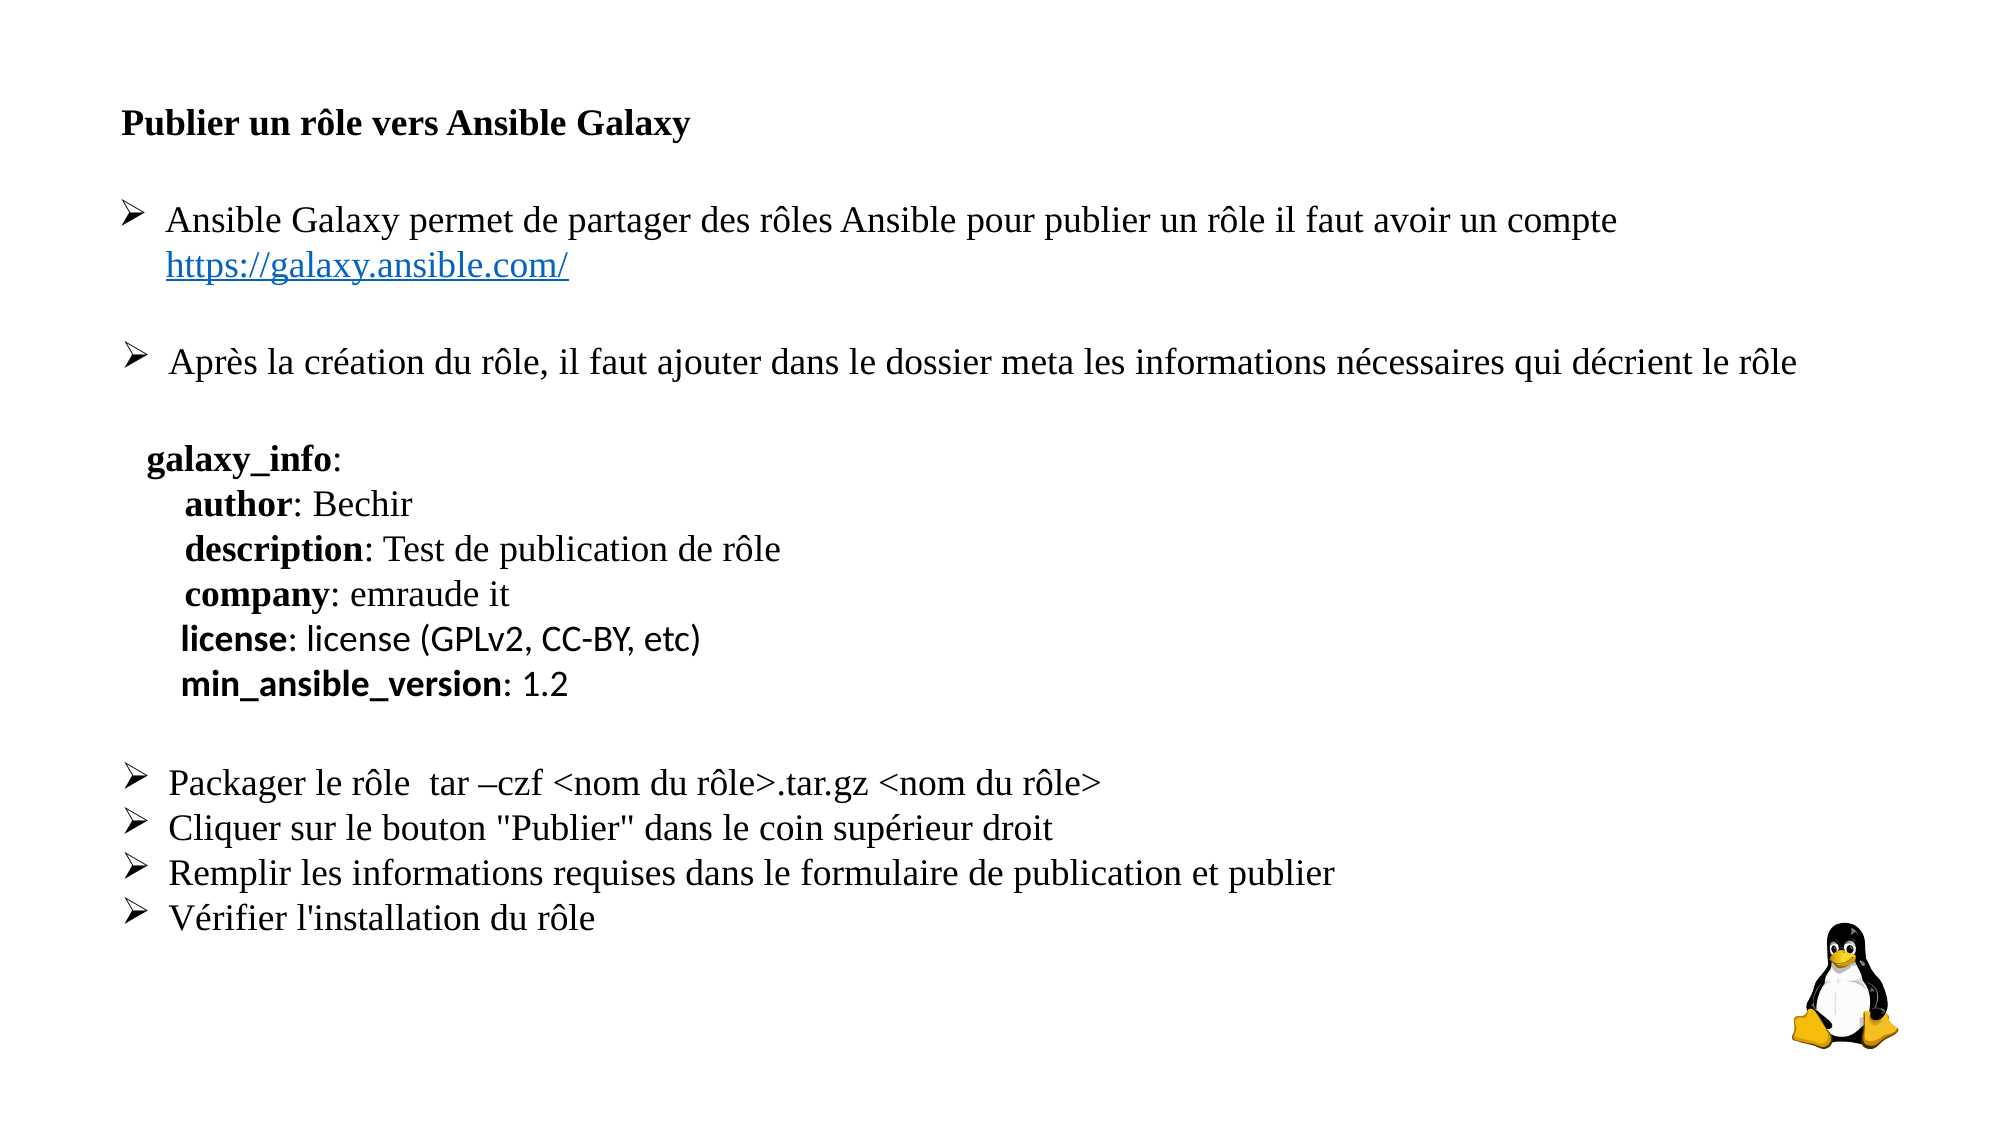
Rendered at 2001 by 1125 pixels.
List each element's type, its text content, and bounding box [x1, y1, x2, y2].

text_box galaxy_info: author: Bechir description: Test de publication de rôle company: emraude it license: license (GPLv2, CC-BY, etc) min_ansible_version: 1.2 [131, 426, 1132, 712]
picture [1787, 912, 1903, 1055]
text_box Après la création du rôle, il faut ajouter dans le dossier meta les informations nécessaires qui décrient le rôle [106, 329, 1906, 390]
text_box Ansible Galaxy permet de partager des rôles Ansible pour publier un rôle il faut avoir un compte https://galaxy.ansible.com/ [103, 187, 1903, 293]
text_box Packager le rôle tar –czf <nom du rôle>.tar.gz <nom du rôle> Cliquer sur le bouton "Publier" dans le coin supérieur droit Remplir les informations requises dans le formulaire de publication et publier Vérifier l'installation du rôle [106, 750, 1906, 946]
text_box Publier un rôle vers Ansible Galaxy [106, 90, 1665, 151]
